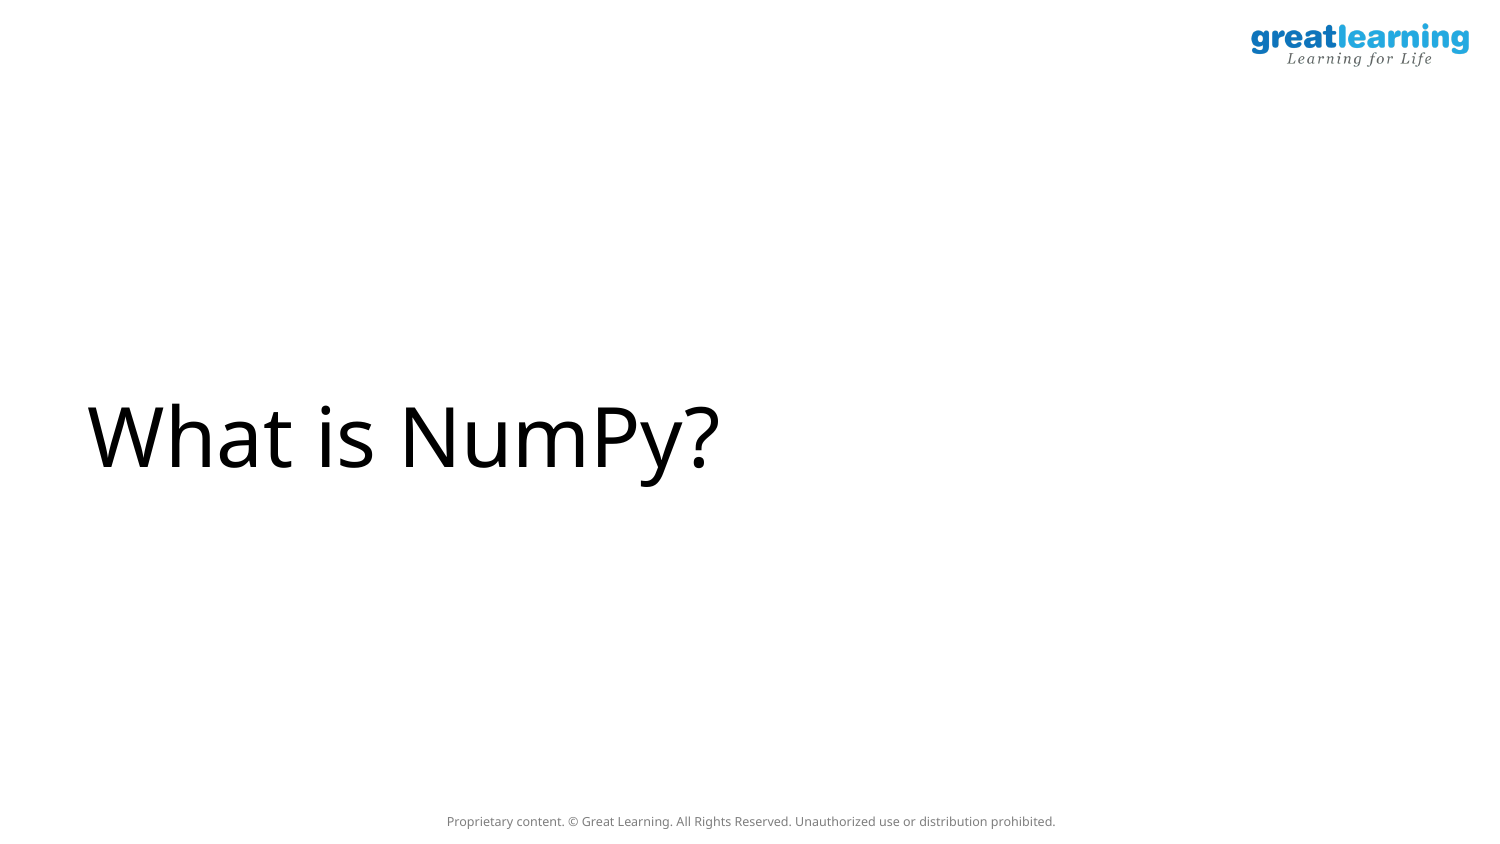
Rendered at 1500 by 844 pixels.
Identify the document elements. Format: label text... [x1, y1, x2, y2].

picture [1251, 23, 1469, 67]
text_box What is NumPy? [82, 381, 1320, 510]
